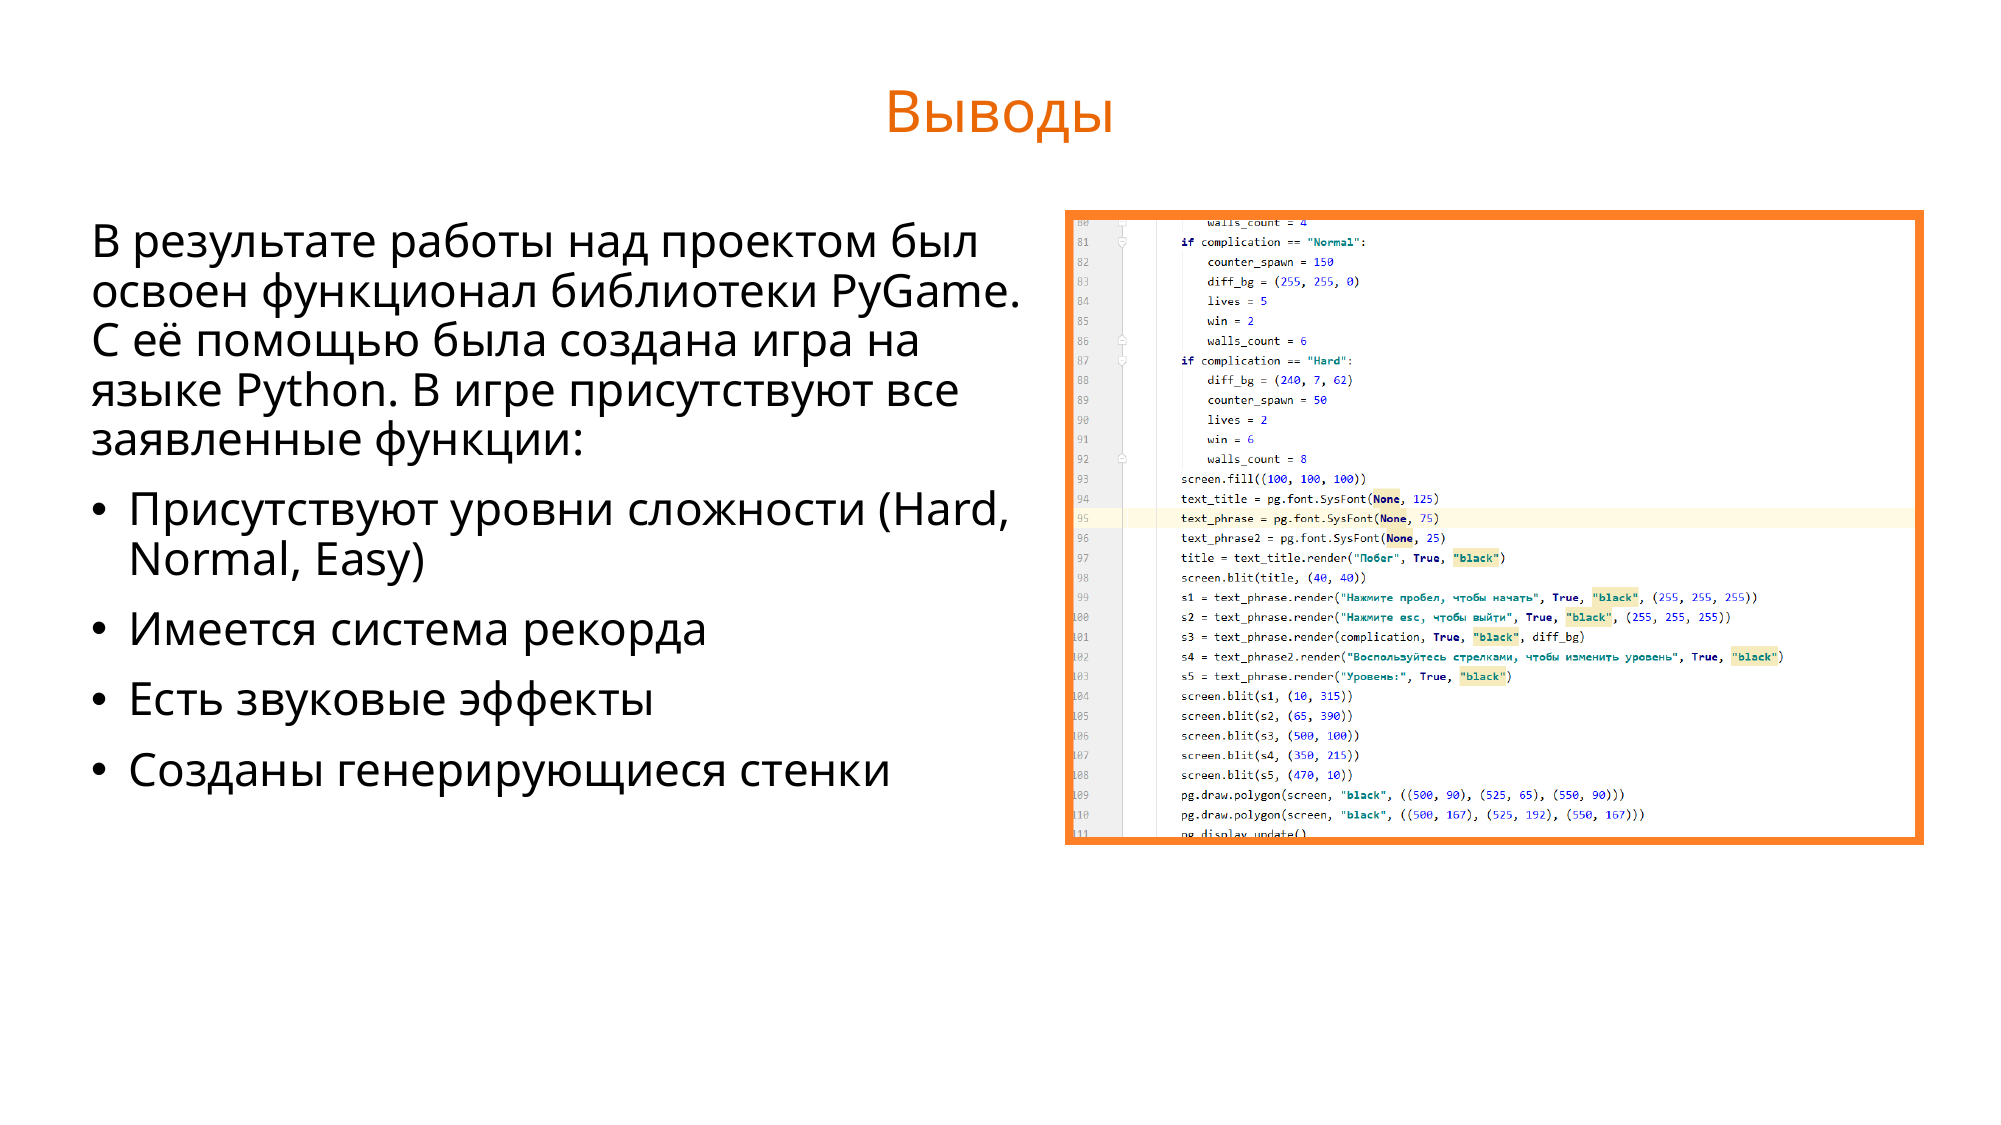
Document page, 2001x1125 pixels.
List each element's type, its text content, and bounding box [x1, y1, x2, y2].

list В результате работы над проектом был освоен функционал библиотеки PyGame. С её помощью была создана игра на языке Python. В игре присутствуют все заявленные функции: Присутствуют уровни сложности (Hard, Normal, Easy) Имеется система рекорда Есть звуковые эффекты Созданы генерирующиеся стенки [76, 210, 1066, 925]
picture [1065, 210, 1924, 845]
title Выводы [137, 59, 1863, 210]
